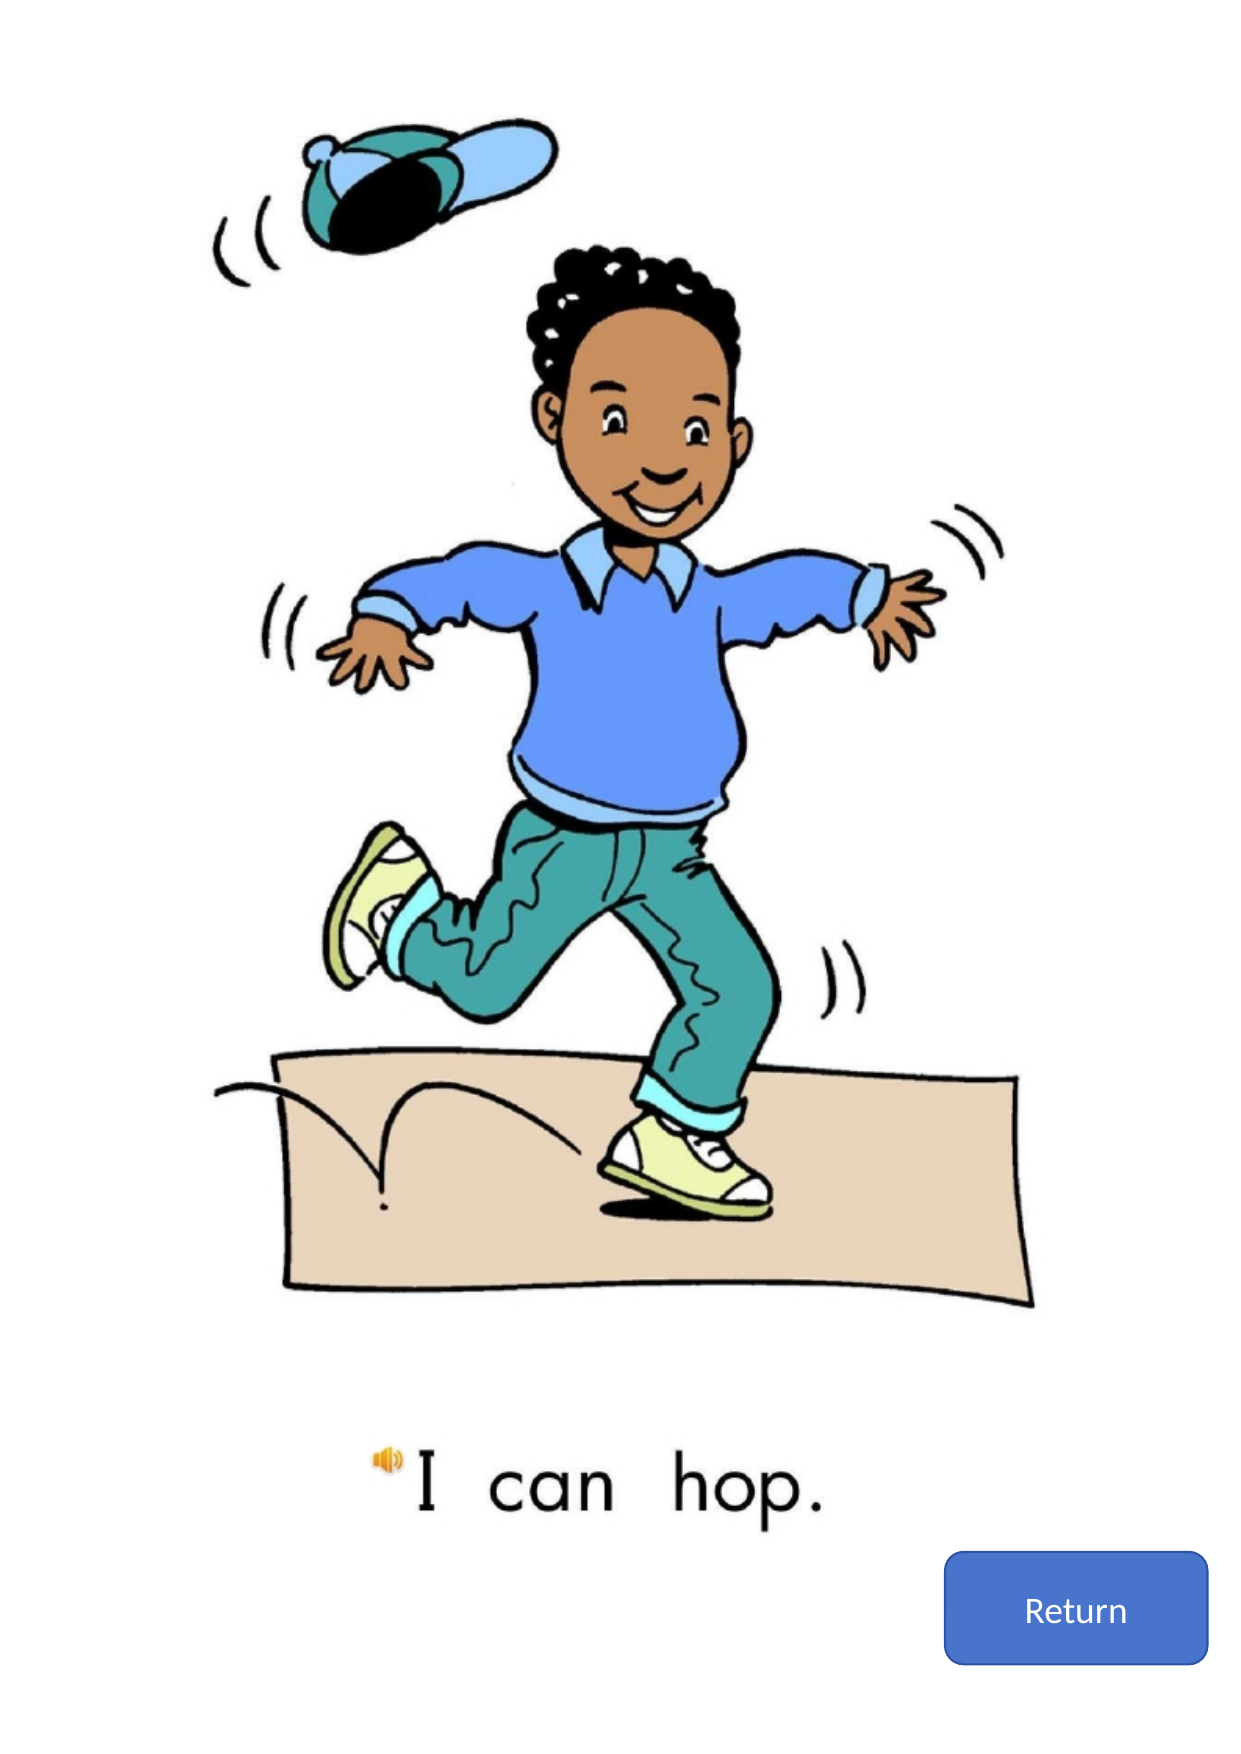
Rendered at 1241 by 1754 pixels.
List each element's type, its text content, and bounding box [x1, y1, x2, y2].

picture [44, 76, 1185, 1540]
text_box Return [944, 1551, 1208, 1665]
